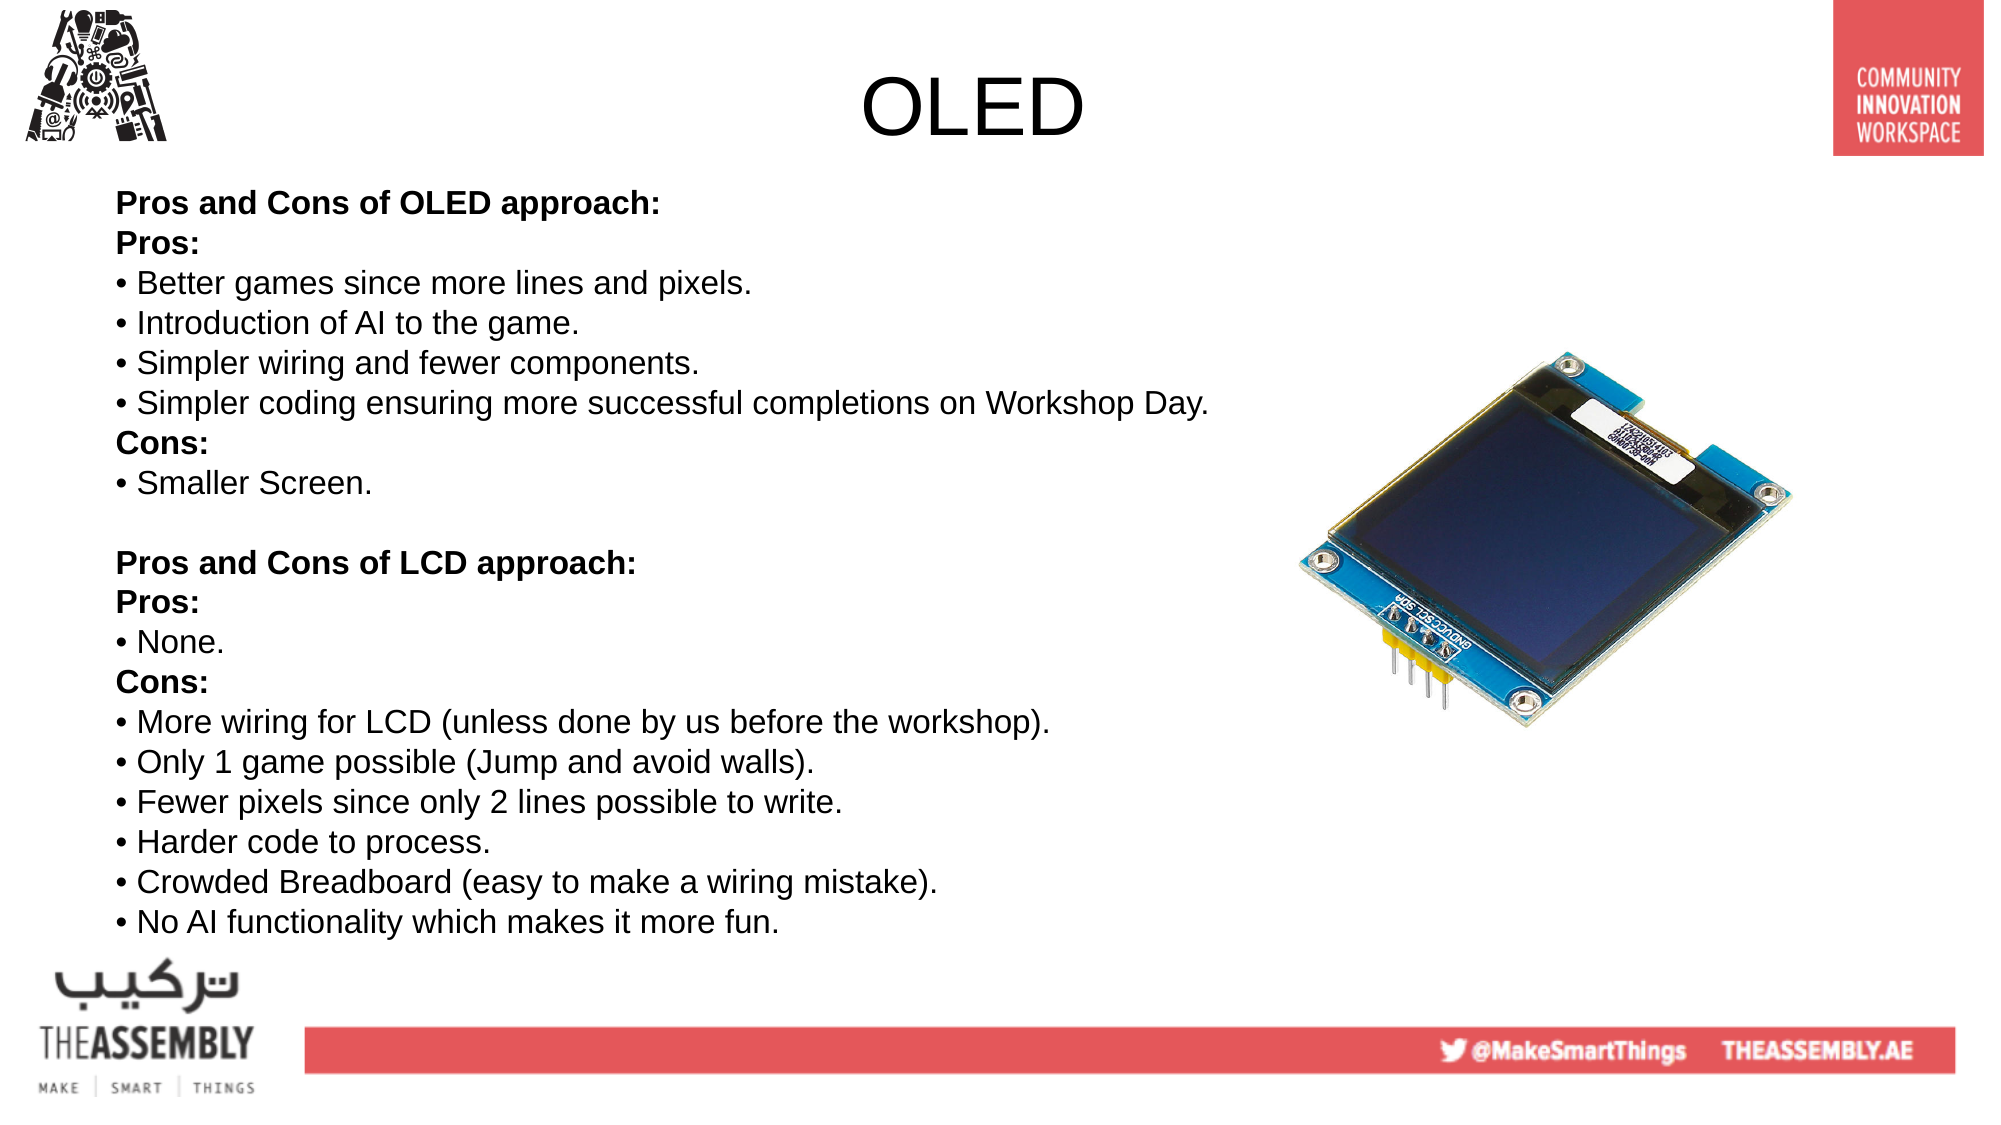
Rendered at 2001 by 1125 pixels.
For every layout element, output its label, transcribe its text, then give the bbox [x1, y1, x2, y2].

picture [1253, 255, 1824, 826]
picture [1836, 0, 1984, 156]
picture [23, 10, 110, 144]
text_box Pros and Cons of OLED approach: Pros: • Better games since more lines and pixels. • Introduction of AI to the game. • Simpler wiring and fewer components. • Simpler coding ensuring more successful completions on Workshop Day. Cons: • Smaller Screen. Pros and Cons of LCD approach: Pros: • None. Cons: • More wiring for LCD (unless done by us before the workshop). • Only 1 game possible (Jump and avoid walls). • Fewer pixels since only 2 lines possible to write. • Harder code to process. • Crowded Breadboard (easy to make a wiring mistake). • No AI functionality which makes it more fun. [100, 174, 1793, 993]
text_box OLED [110, 0, 1836, 218]
picture [7, 955, 1993, 1097]
